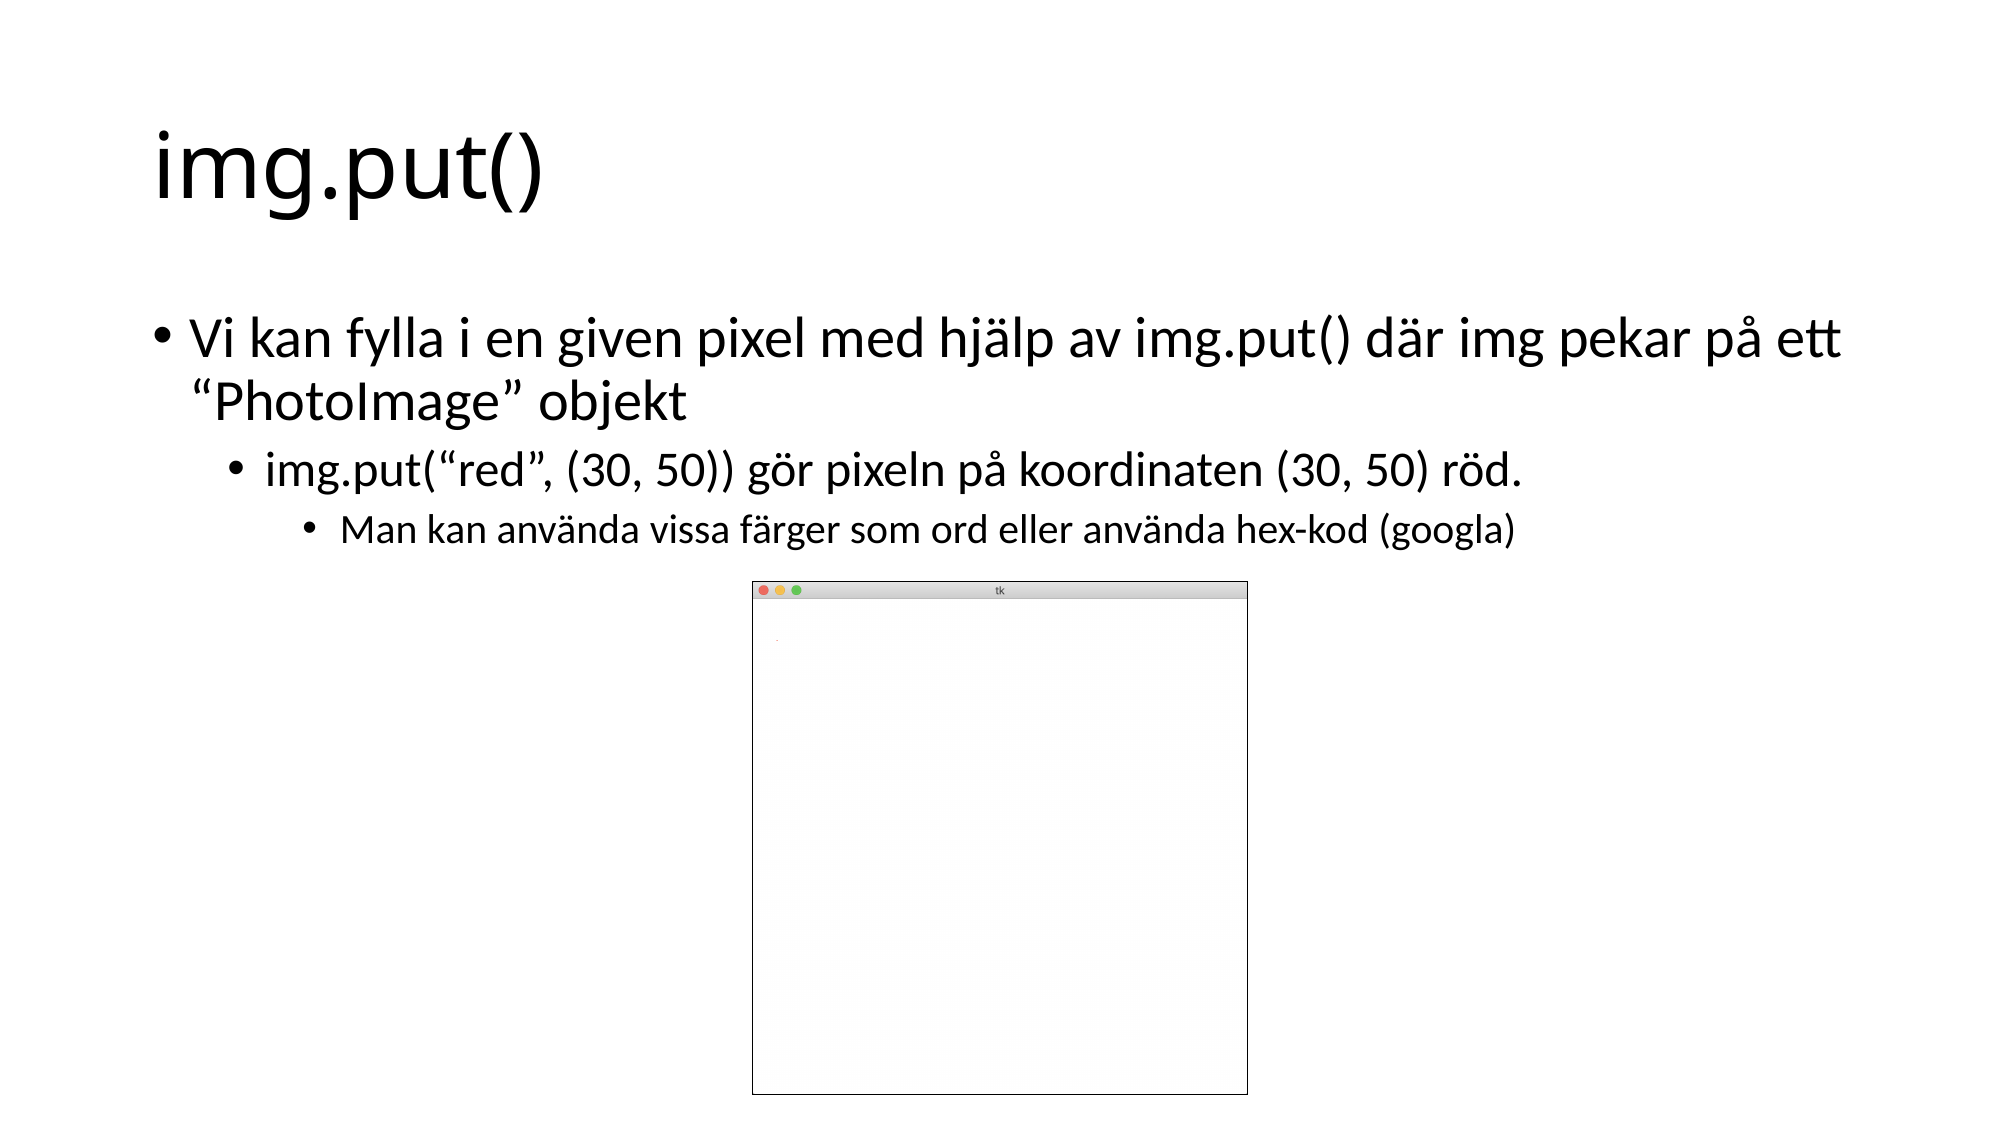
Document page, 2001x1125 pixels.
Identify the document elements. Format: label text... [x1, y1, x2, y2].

title img.put() [137, 59, 1863, 278]
list Vi kan fylla i en given pixel med hjälp av img.put() där img pekar på ett “PhotoImage” objekt img.put(“red”, (30, 50)) gör pixeln på koordinaten (30, 50) röd. Man kan använda vissa färger som ord eller använda hex-kod (googla) [137, 299, 1863, 1014]
picture [752, 581, 1248, 1095]
